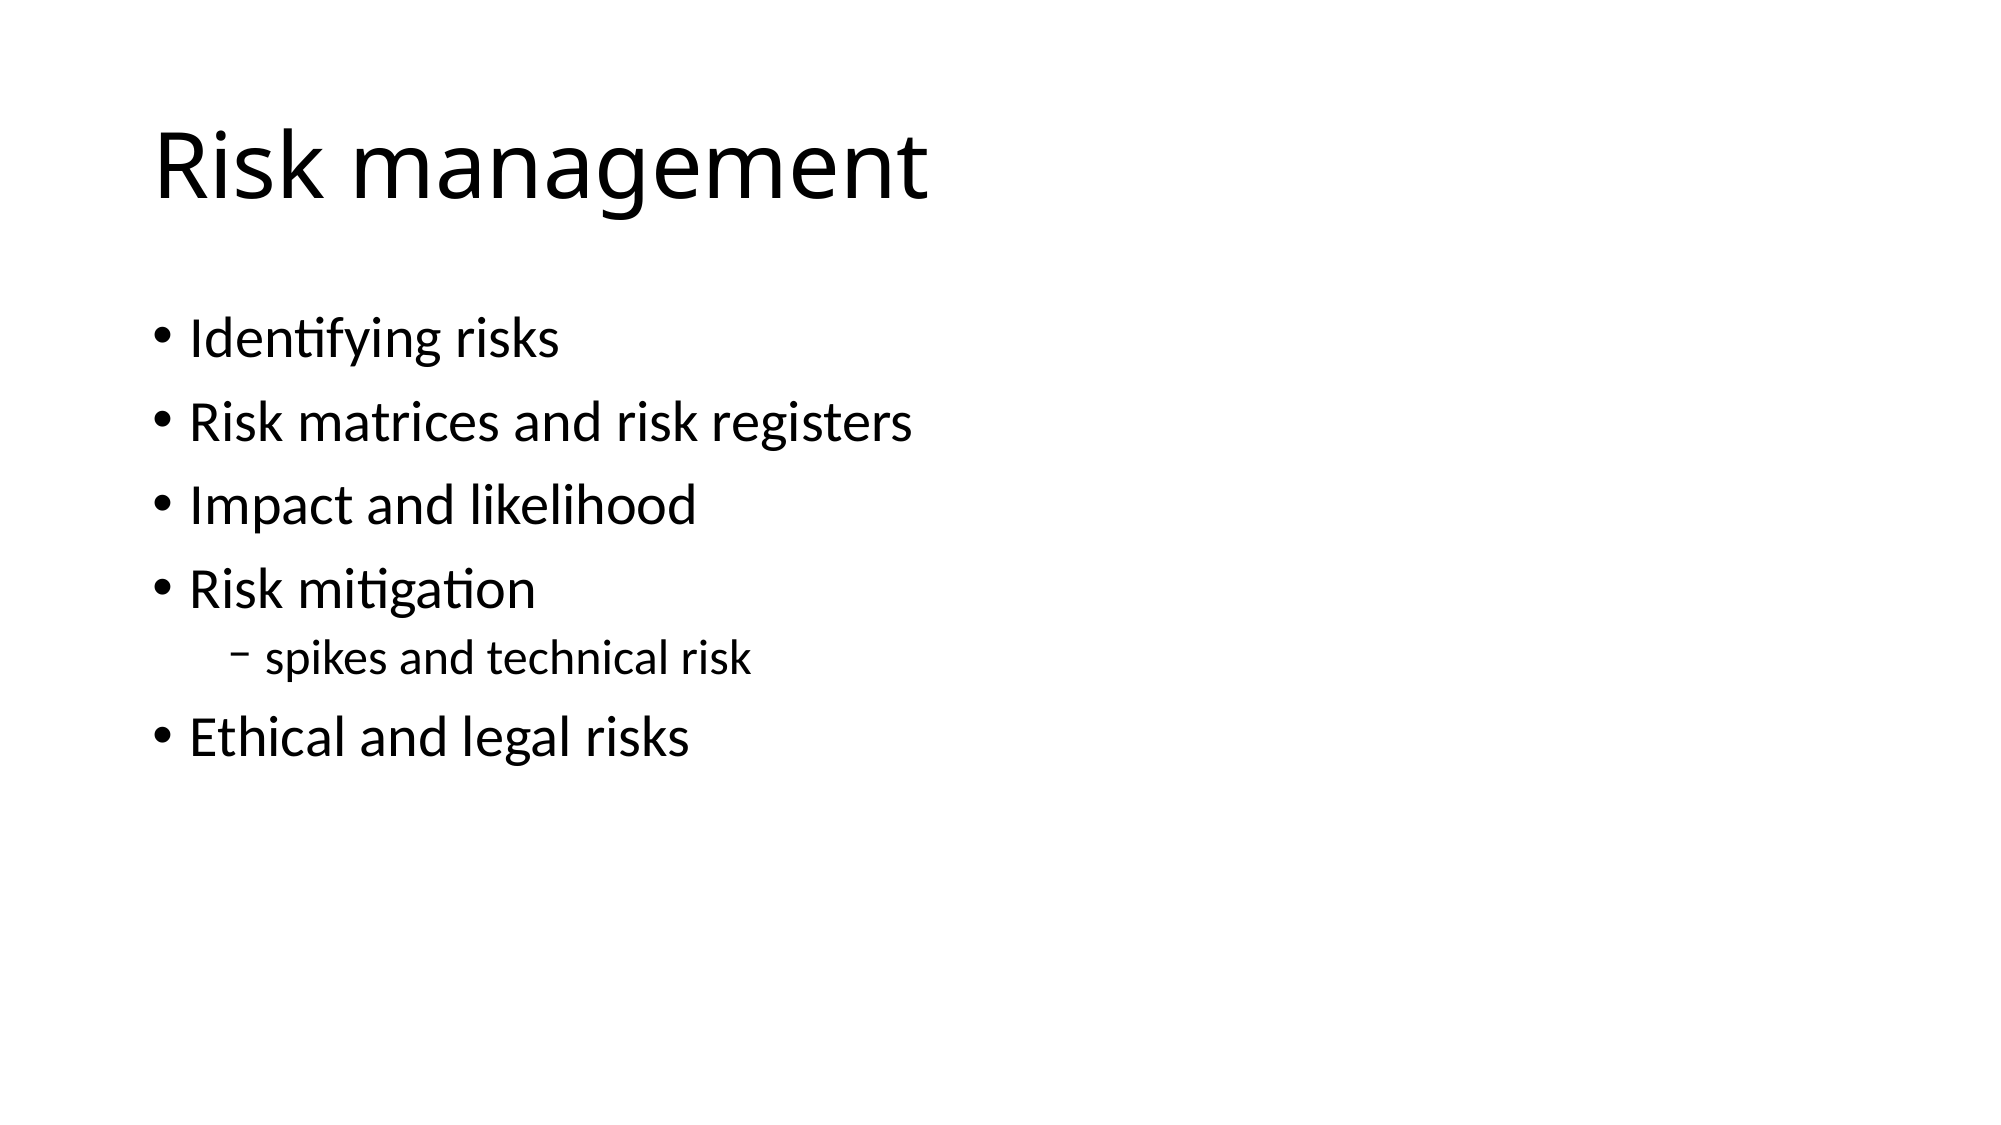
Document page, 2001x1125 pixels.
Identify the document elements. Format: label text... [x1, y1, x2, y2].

list Identifying risks Risk matrices and risk registers Impact and likelihood Risk mitigation spikes and technical risk Ethical and legal risks [137, 299, 1863, 1014]
title Risk management [137, 59, 1863, 278]
